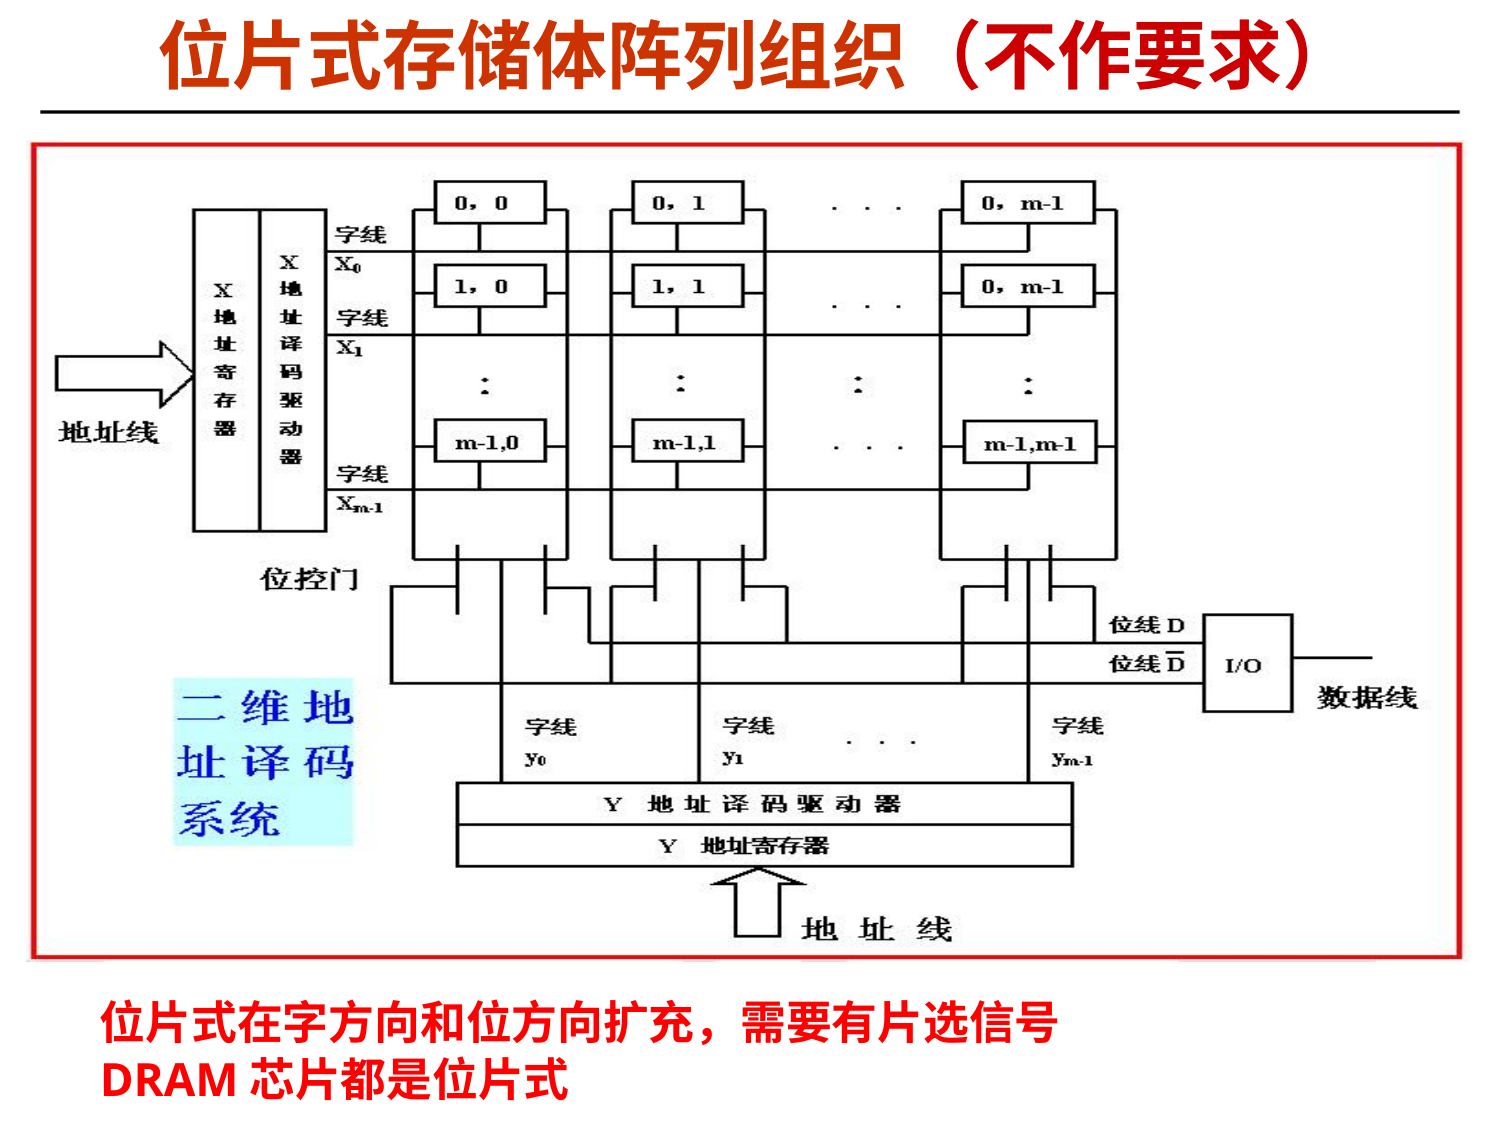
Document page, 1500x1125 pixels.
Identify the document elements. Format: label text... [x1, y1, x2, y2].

title 位片式存储体阵列组织（不作要求） [48, 15, 1467, 105]
picture [26, 140, 1468, 962]
text_box 位片式在字方向和位方向扩充，需要有片选信号 DRAM芯片都是位片式 [99, 993, 1120, 1106]
